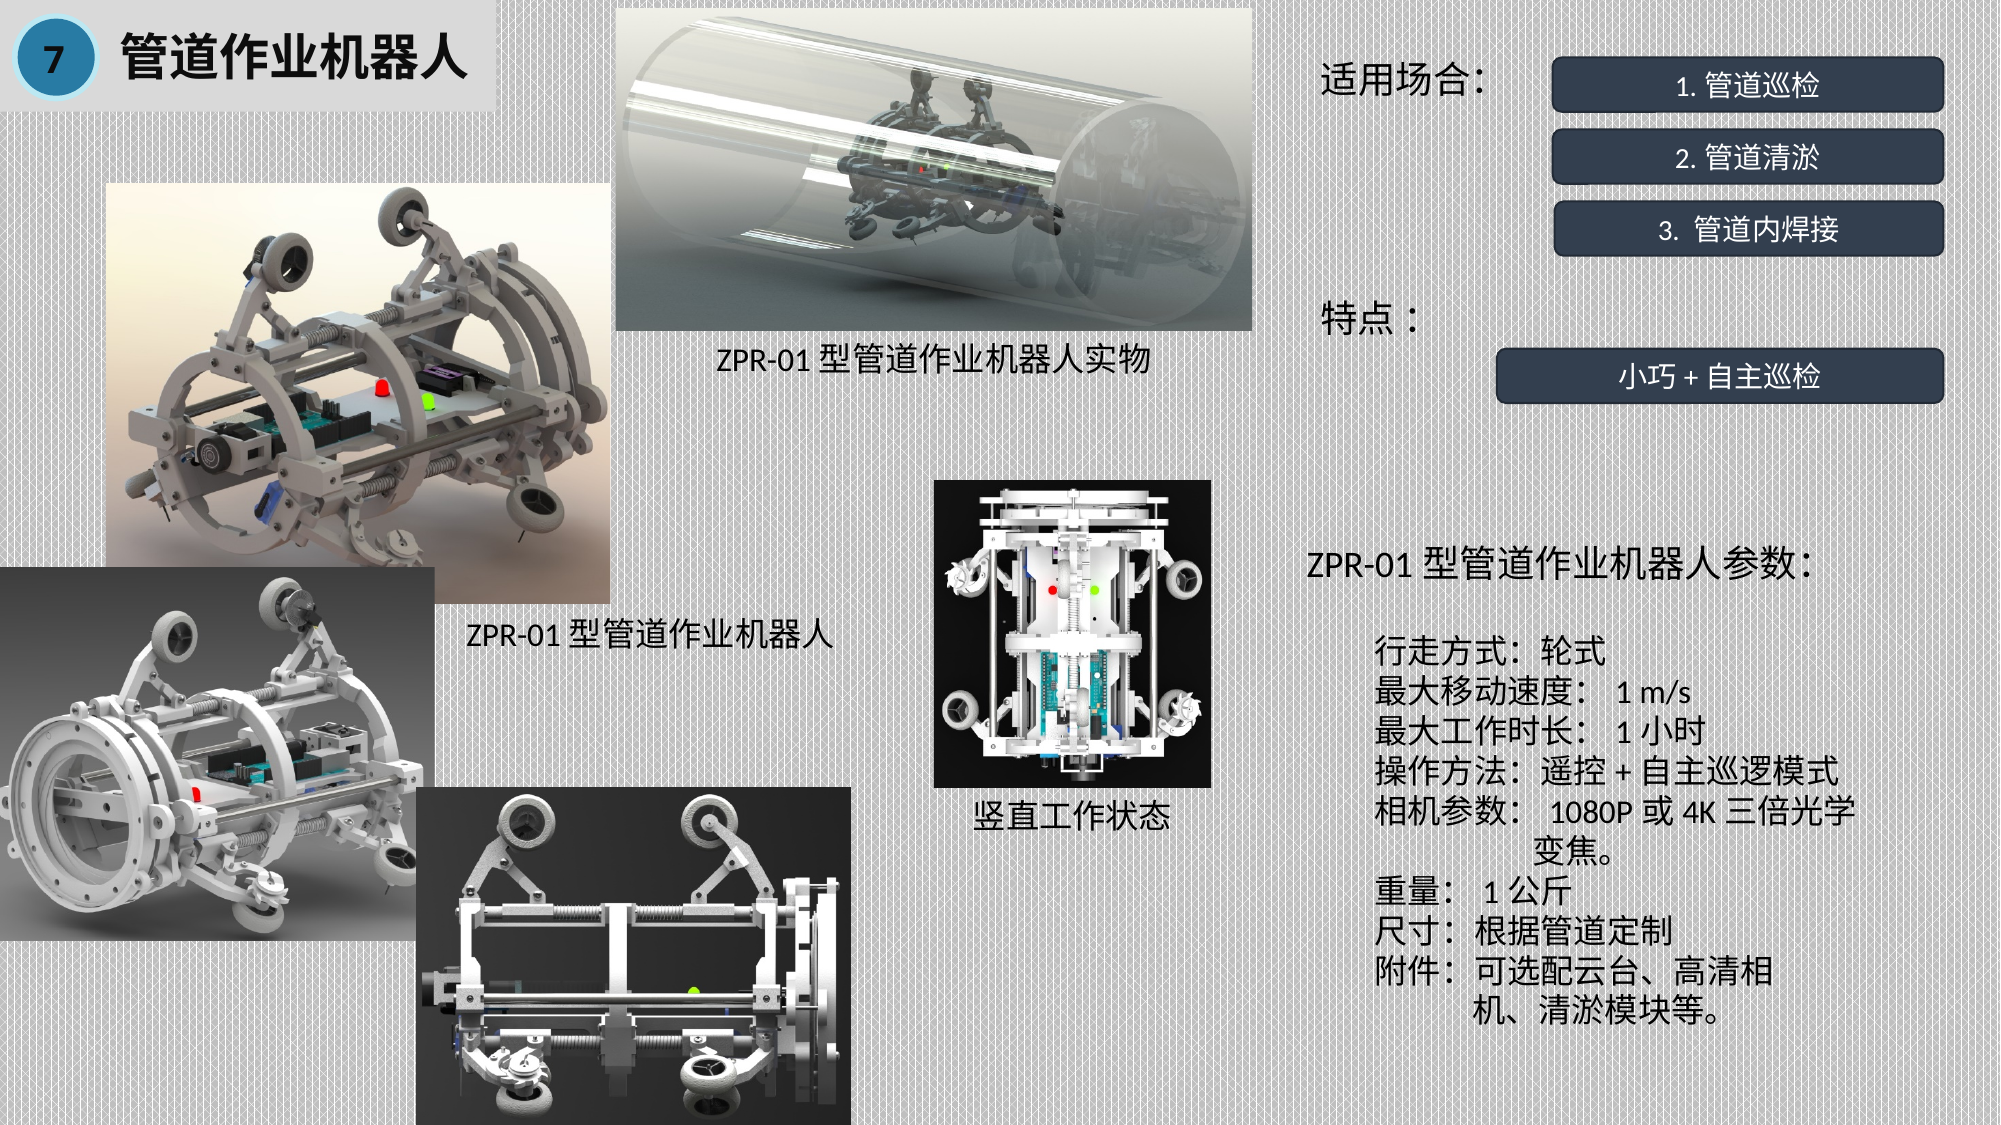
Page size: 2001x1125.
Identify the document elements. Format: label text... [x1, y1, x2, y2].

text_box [0, 0, 497, 112]
text_box 小巧+自主巡检 [1495, 347, 1945, 405]
text_box 特点 ： [1305, 287, 1457, 348]
picture [0, 183, 851, 1125]
picture [615, 8, 1253, 331]
text_box 竖直工作状态 [957, 788, 1188, 843]
text_box ZPR-01型管道作业机器人参数： 行走方式：轮式 最大移动速度：1 m/s 最大工作时长：1小时 操作方法：遥控+自主巡逻模式 相机参数：1080P或4K三倍光学 变焦。 重量：1公斤 尺寸：根据管道定制 附件：可选配云台、高清相 机、清淤模块等。 [1291, 532, 1872, 1037]
text_box 2.管道清淤 [1551, 128, 1945, 185]
text_box 3. 管道内焊接 [1553, 200, 1945, 257]
text_box 适用场合： [1305, 48, 1524, 108]
text_box 1.管道巡检 [1551, 56, 1945, 113]
text_box ZPR-01型管道作业机器人实物 [701, 331, 1167, 386]
picture [933, 480, 1212, 788]
text_box ZPR-01型管道作业机器人 [451, 605, 850, 661]
